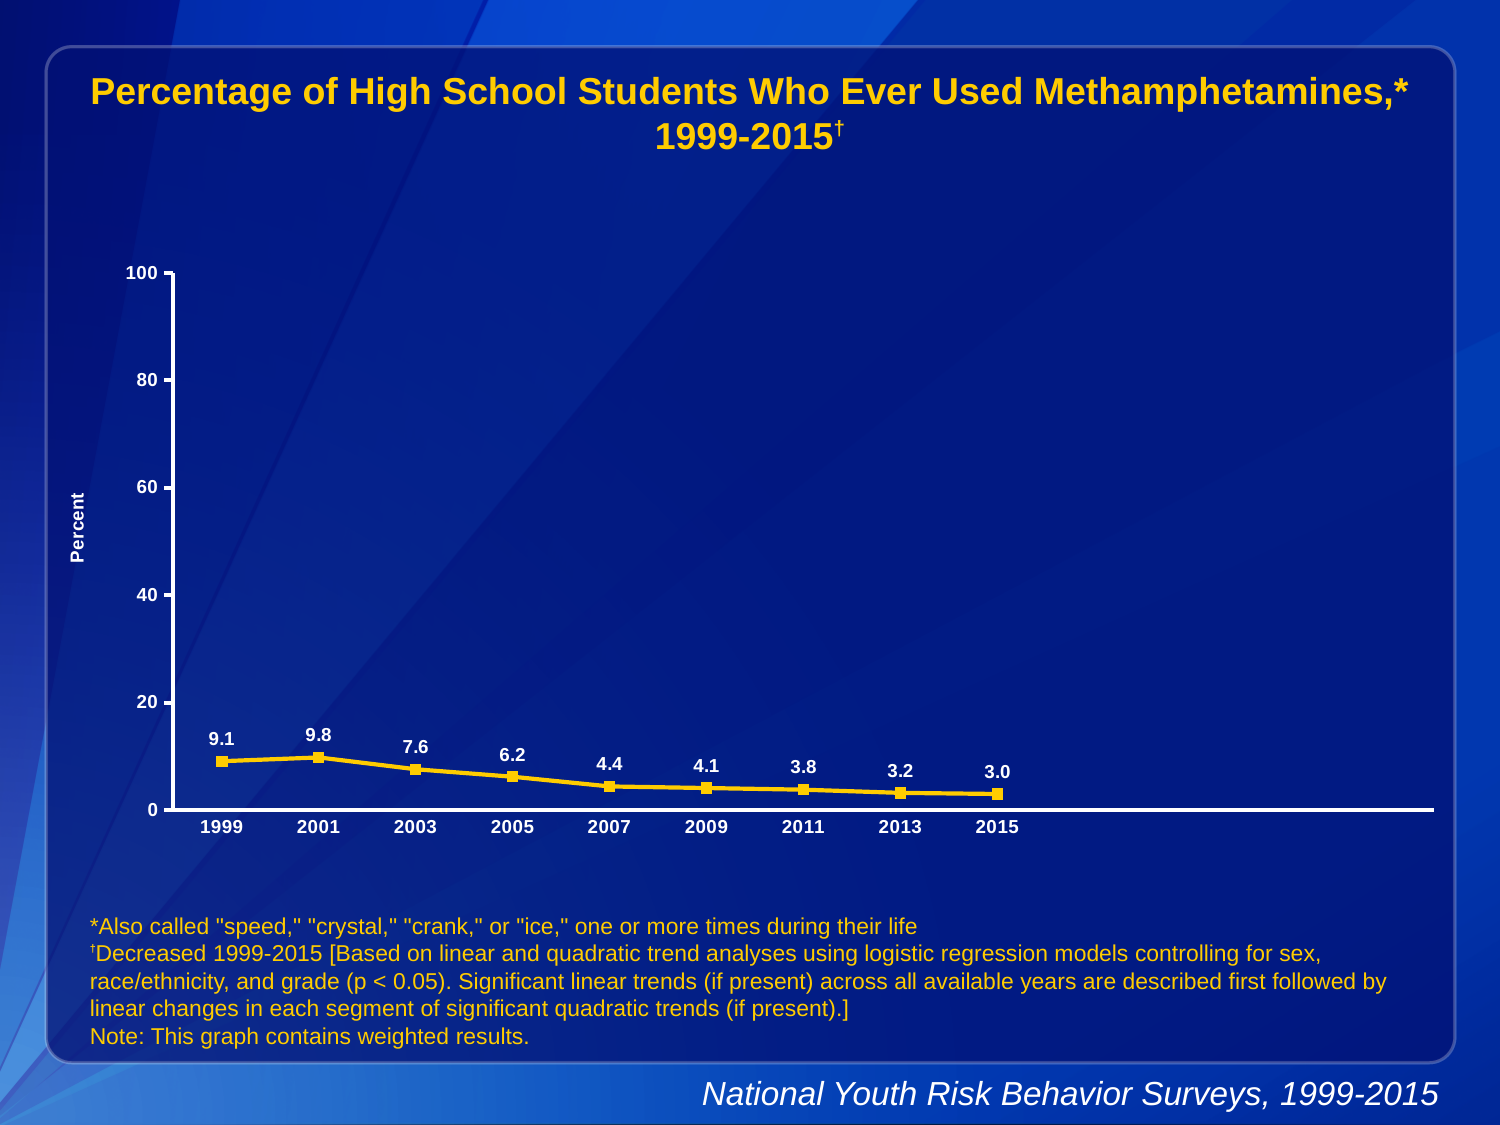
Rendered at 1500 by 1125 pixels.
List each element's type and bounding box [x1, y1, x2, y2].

text_box [74, 59, 1425, 165]
text_box [679, 1065, 1455, 1120]
text_box [74, 903, 1425, 1056]
picture [0, 0, 1500, 1125]
chart [37, 249, 1463, 851]
